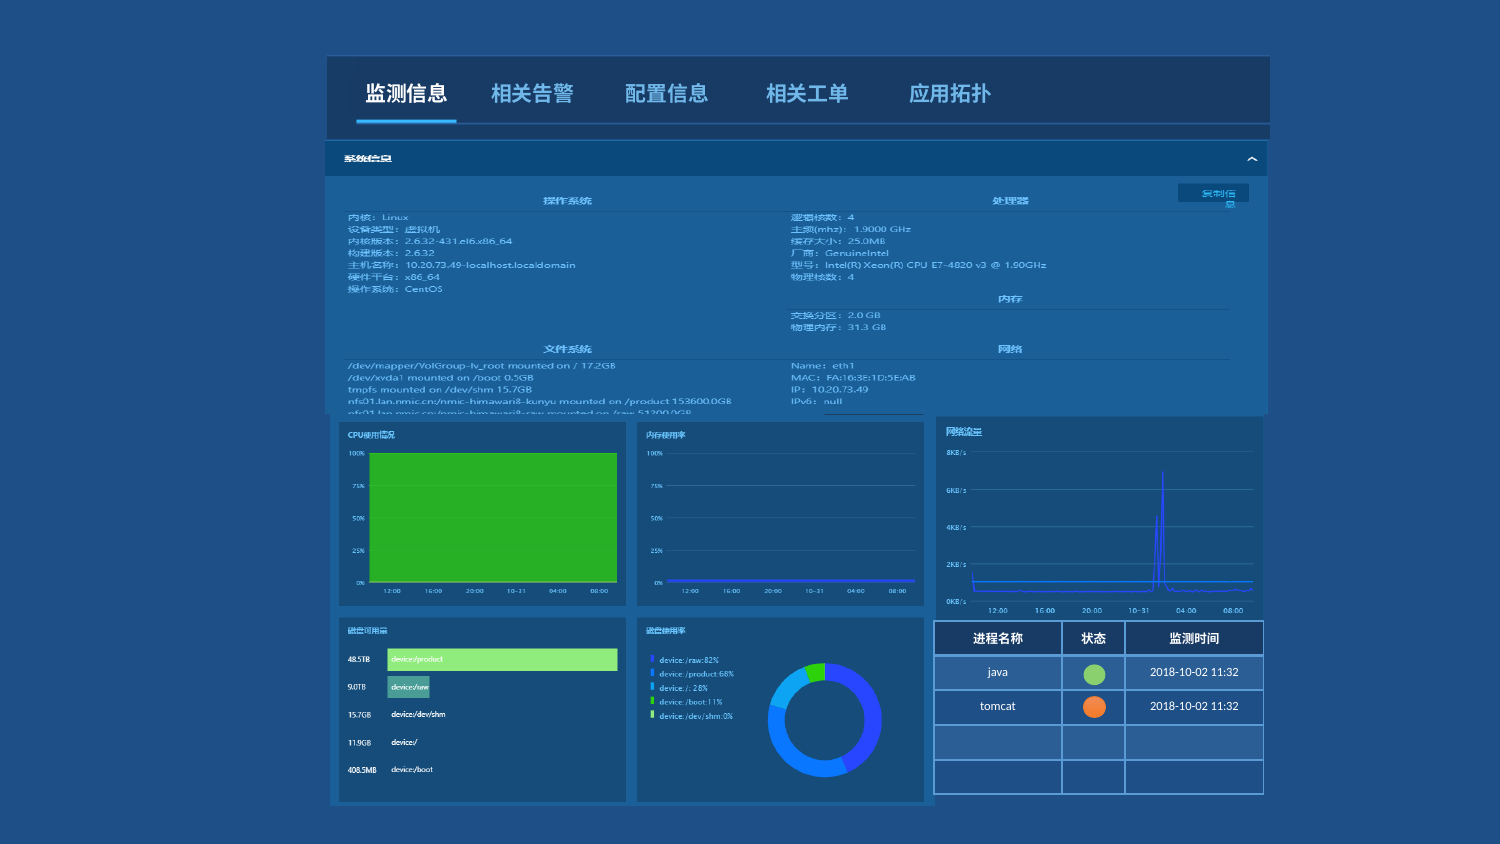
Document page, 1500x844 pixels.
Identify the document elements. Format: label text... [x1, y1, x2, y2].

text_box [1082, 663, 1107, 687]
picture [327, 55, 1270, 139]
table_cell [1063, 726, 1124, 759]
table_cell tomcat [935, 691, 1061, 724]
table_cell [1126, 761, 1263, 793]
table_cell 2018-10-02 11:32 [1126, 691, 1263, 724]
table_header 进程名称 [935, 630, 1061, 654]
table_cell [935, 726, 1061, 759]
table_header 监测时间 [1126, 630, 1263, 654]
table_cell [1063, 691, 1124, 724]
table_cell 2018-10-02 11:32 [1126, 657, 1263, 689]
table_cell [1126, 726, 1263, 759]
table_cell java [935, 657, 1061, 689]
table_cell [935, 761, 1061, 793]
text_box [1083, 696, 1106, 718]
table_header 状态 [1063, 630, 1124, 654]
picture [325, 140, 1268, 806]
table_cell [1063, 761, 1124, 793]
table_cell [1063, 657, 1124, 689]
